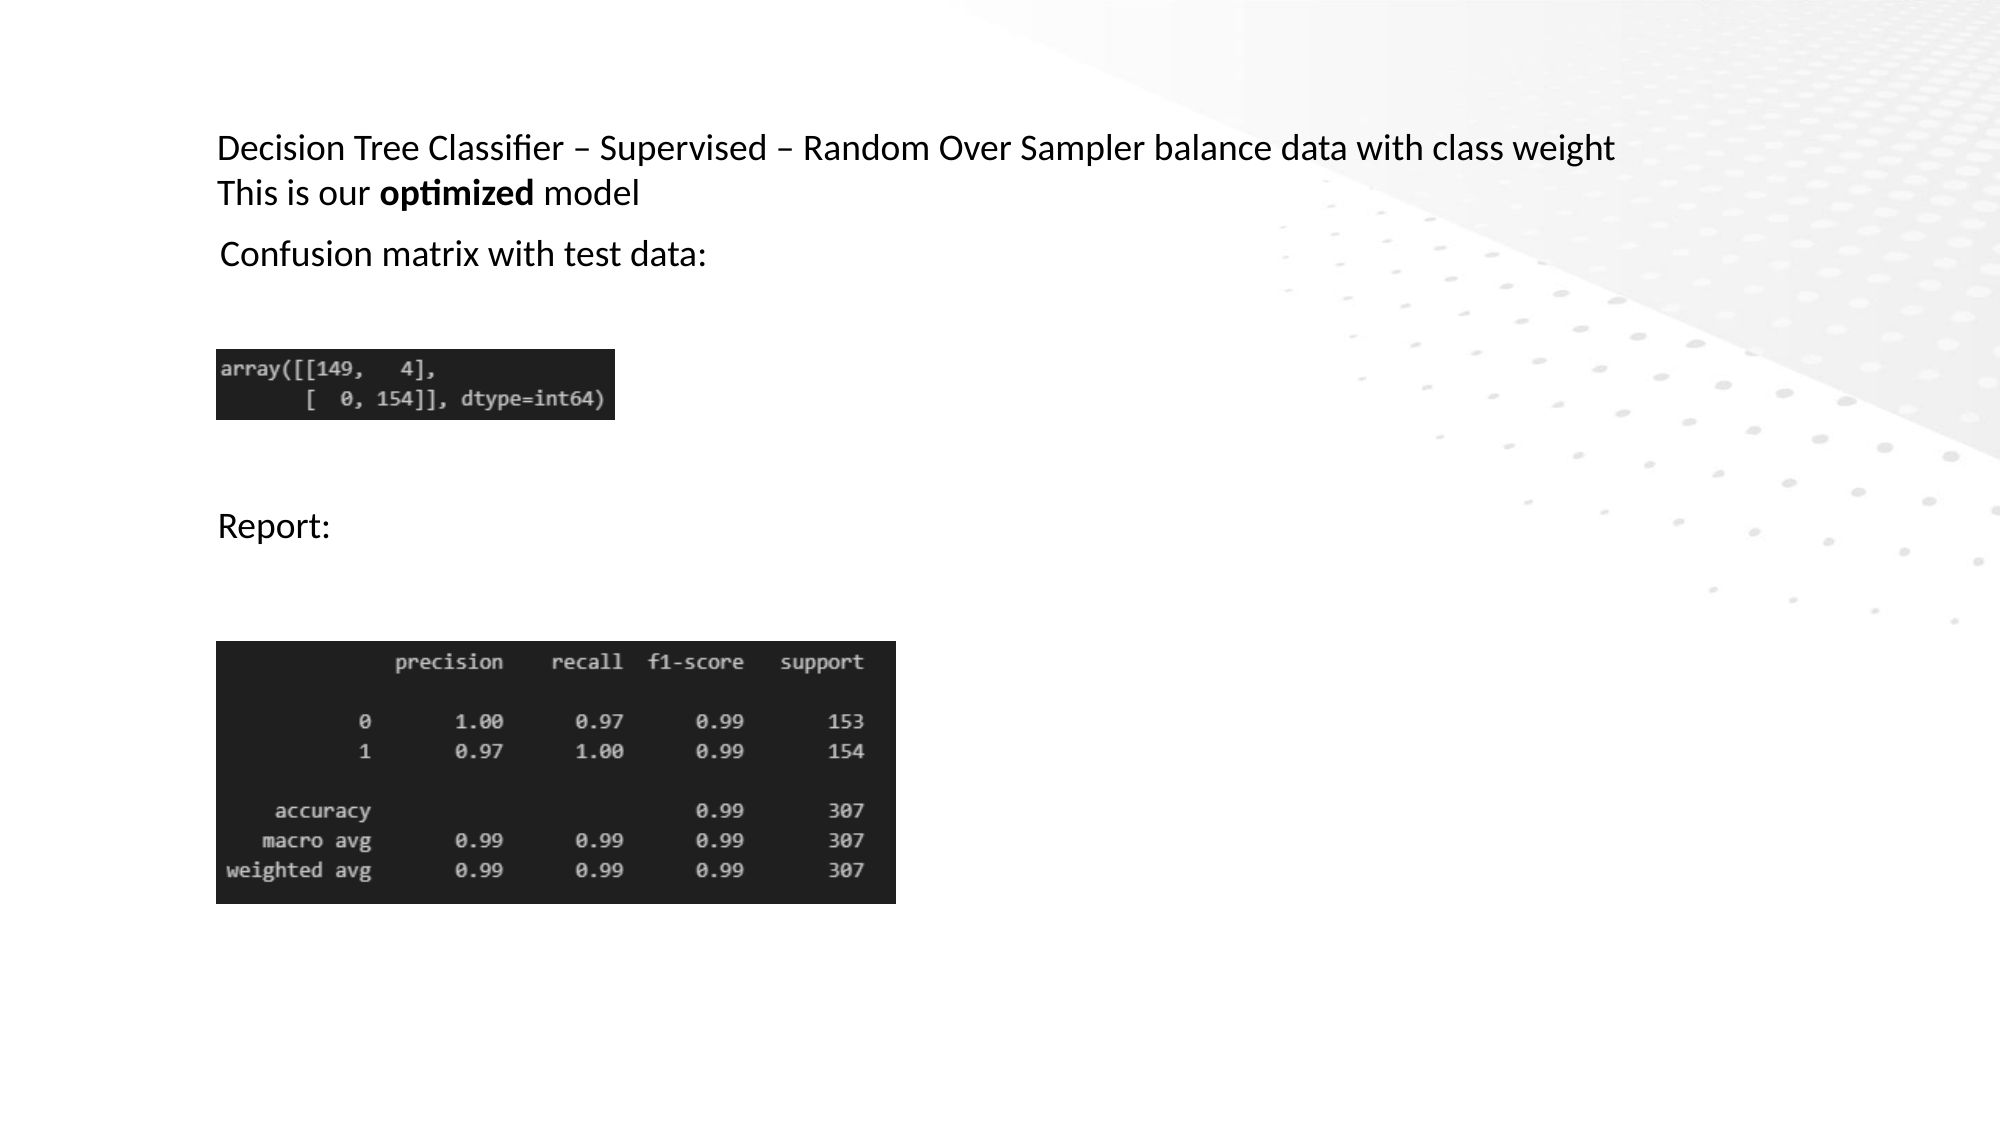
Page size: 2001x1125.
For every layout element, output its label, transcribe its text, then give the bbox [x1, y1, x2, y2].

text_box Report: [203, 494, 347, 554]
text_box Confusion matrix with test data: [205, 221, 723, 281]
picture [0, 0, 2000, 1125]
text_box Decision Tree Classifier – Supervised – Random Over Sampler balance data with class weight This is our optimized model [202, 115, 1898, 221]
